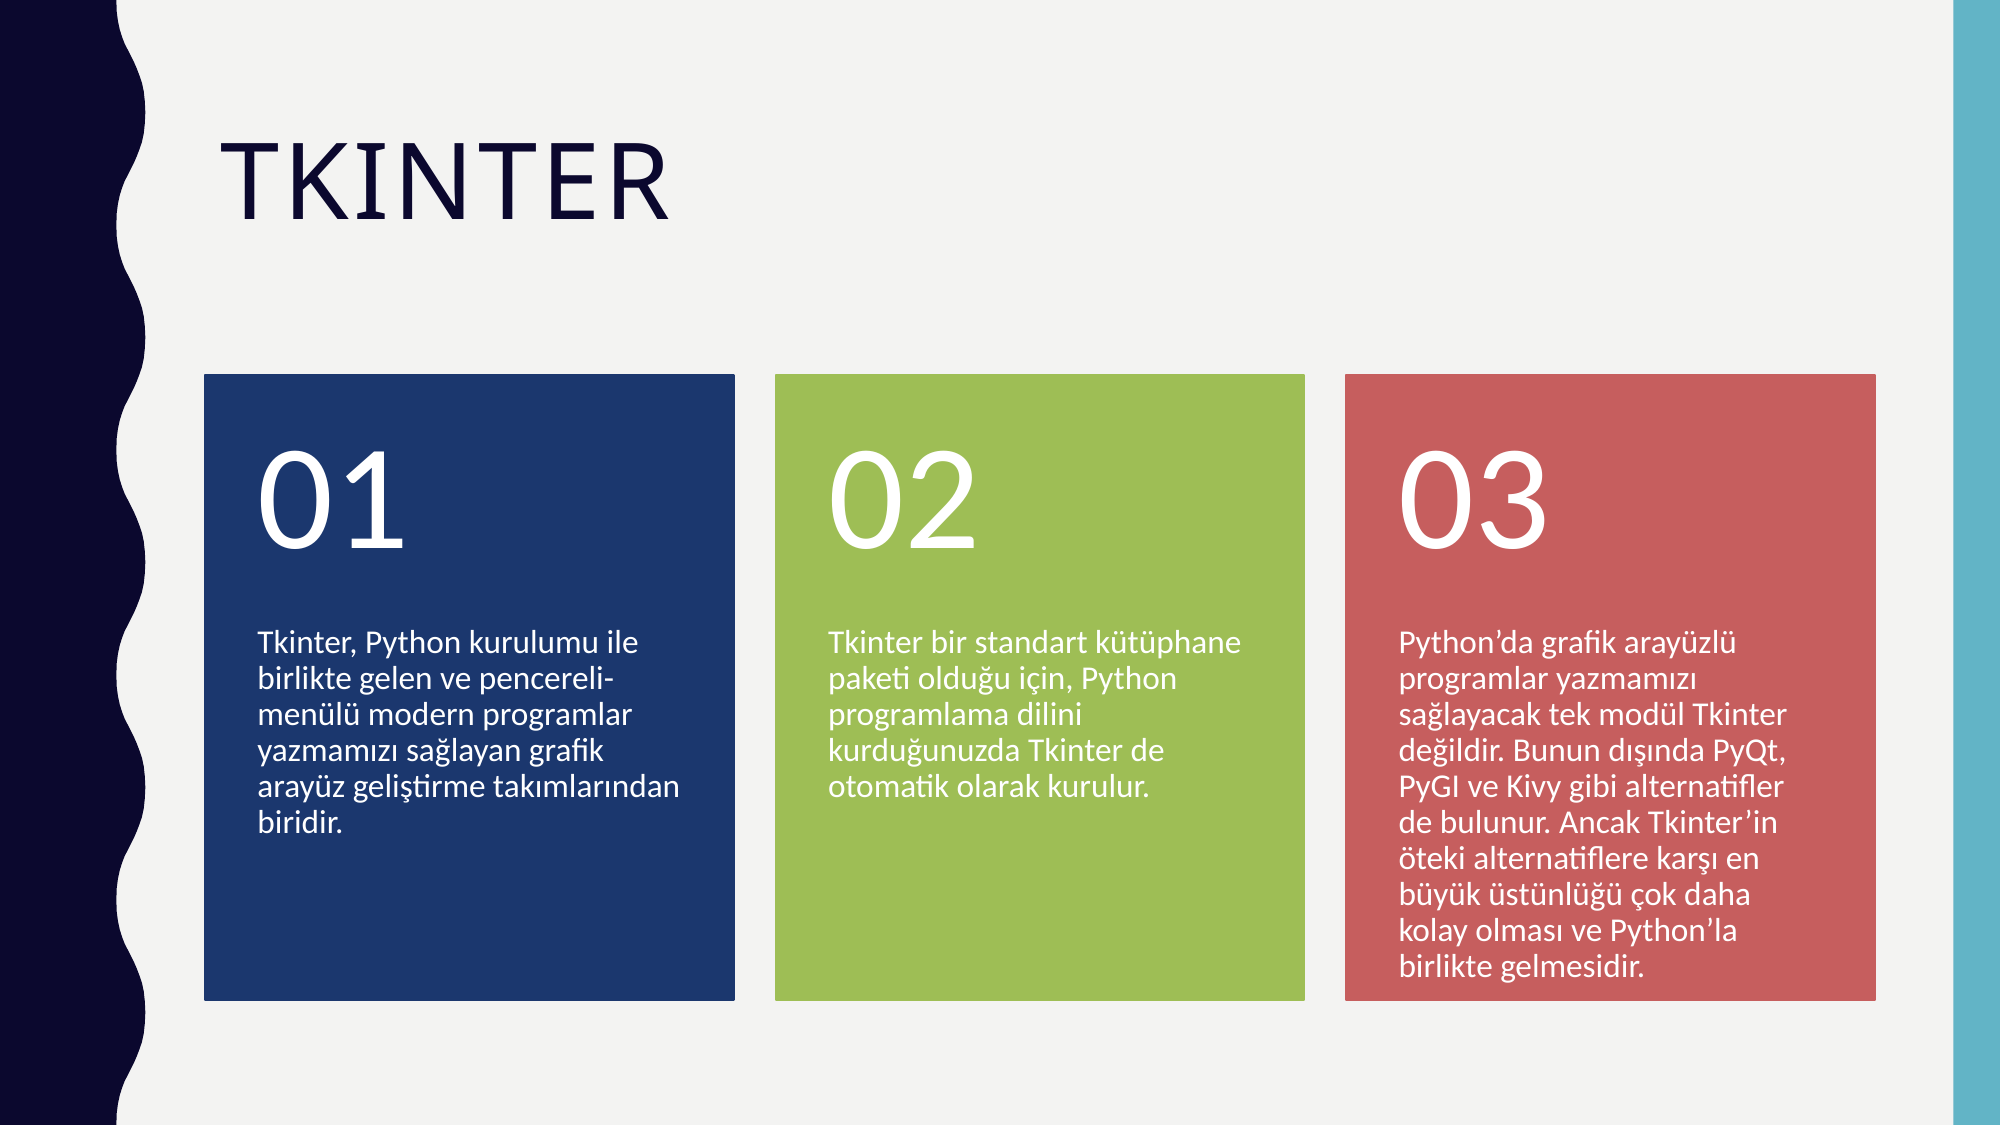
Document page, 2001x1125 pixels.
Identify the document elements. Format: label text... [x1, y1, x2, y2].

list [205, 374, 1875, 1001]
title TKINTER [205, 62, 1875, 308]
